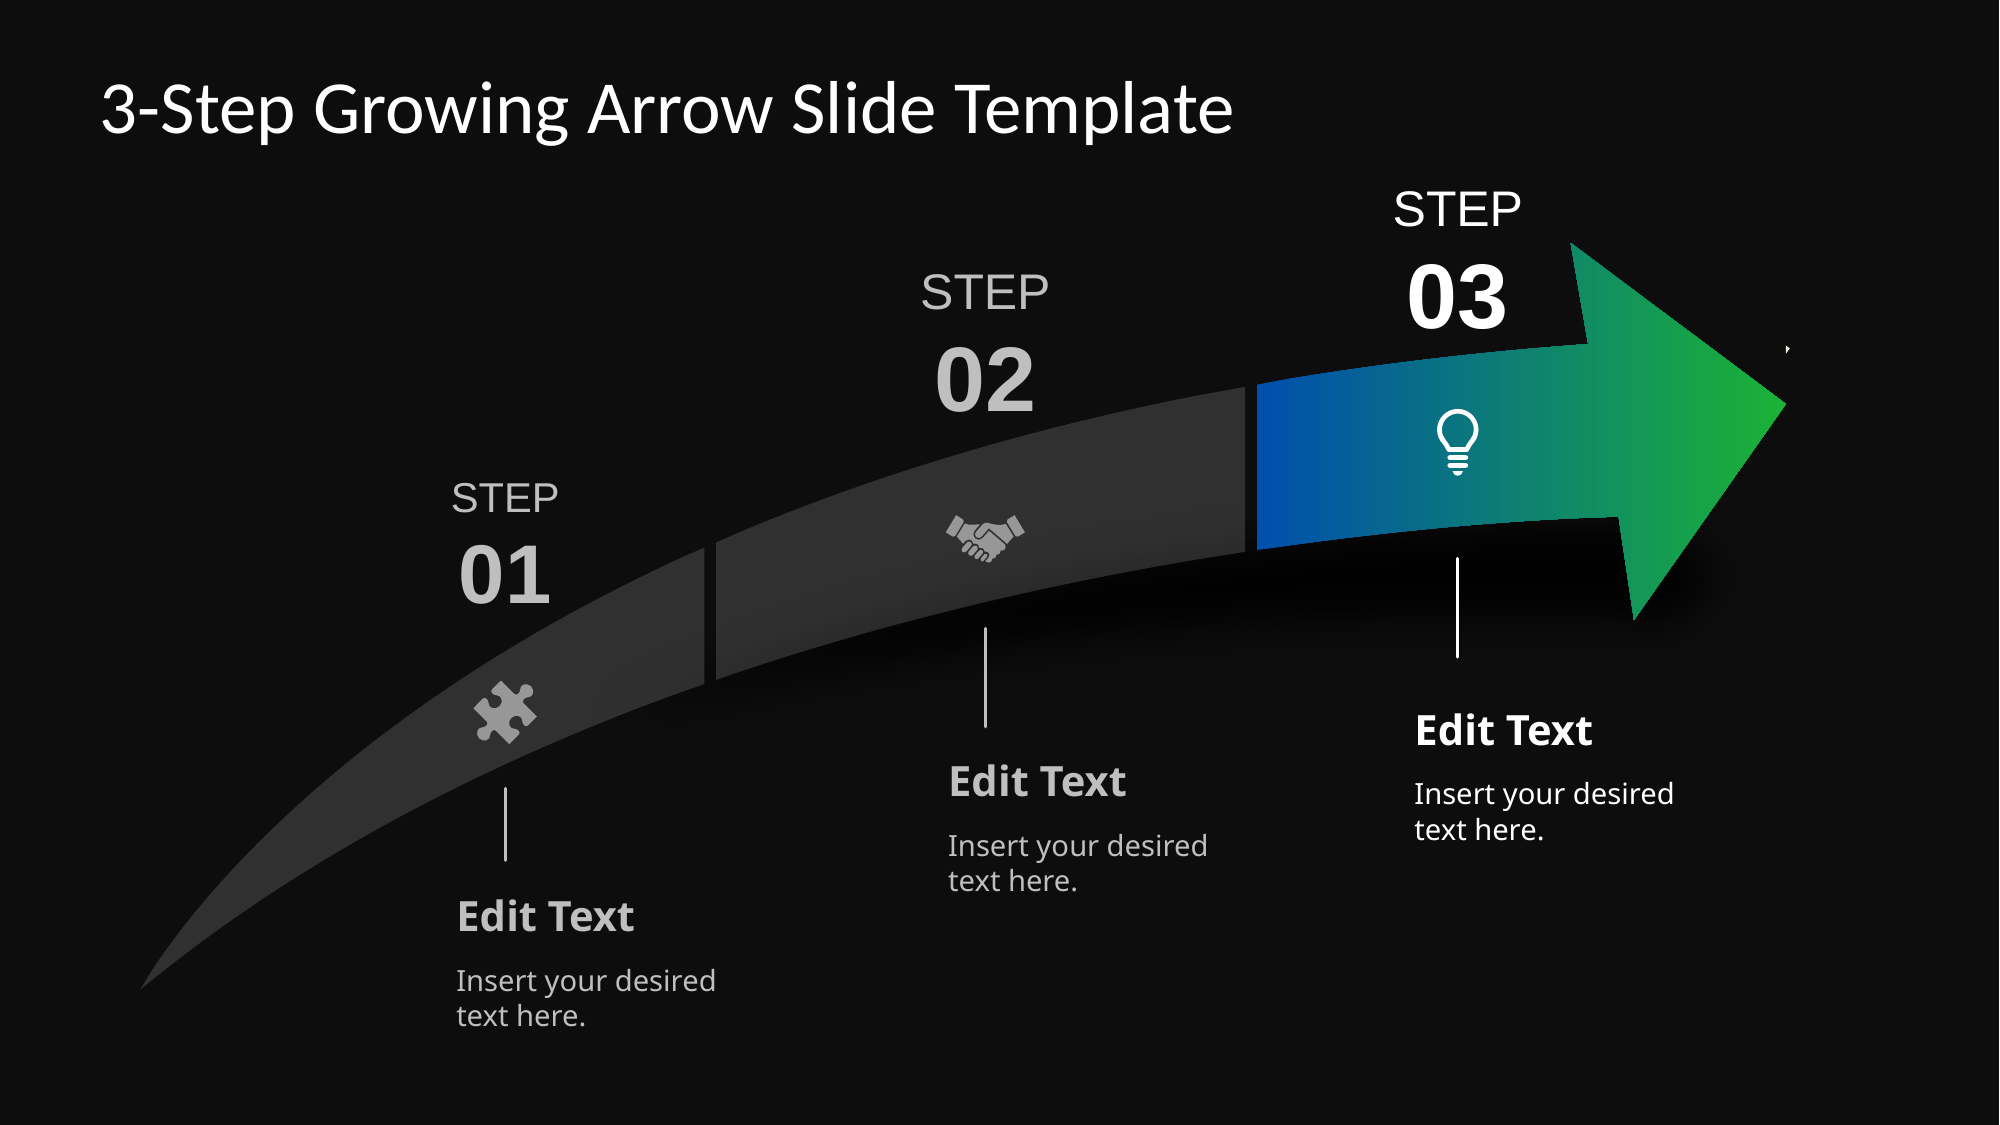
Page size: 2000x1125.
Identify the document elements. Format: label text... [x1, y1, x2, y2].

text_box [1436, 408, 1479, 476]
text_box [945, 514, 1026, 563]
title 3-Step Growing Arrow Slide Template [99, 45, 1900, 162]
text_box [139, 242, 1786, 990]
text_box STEP 03 [1354, 186, 1562, 242]
text_box Insert your desired text here. [456, 1001, 733, 1040]
